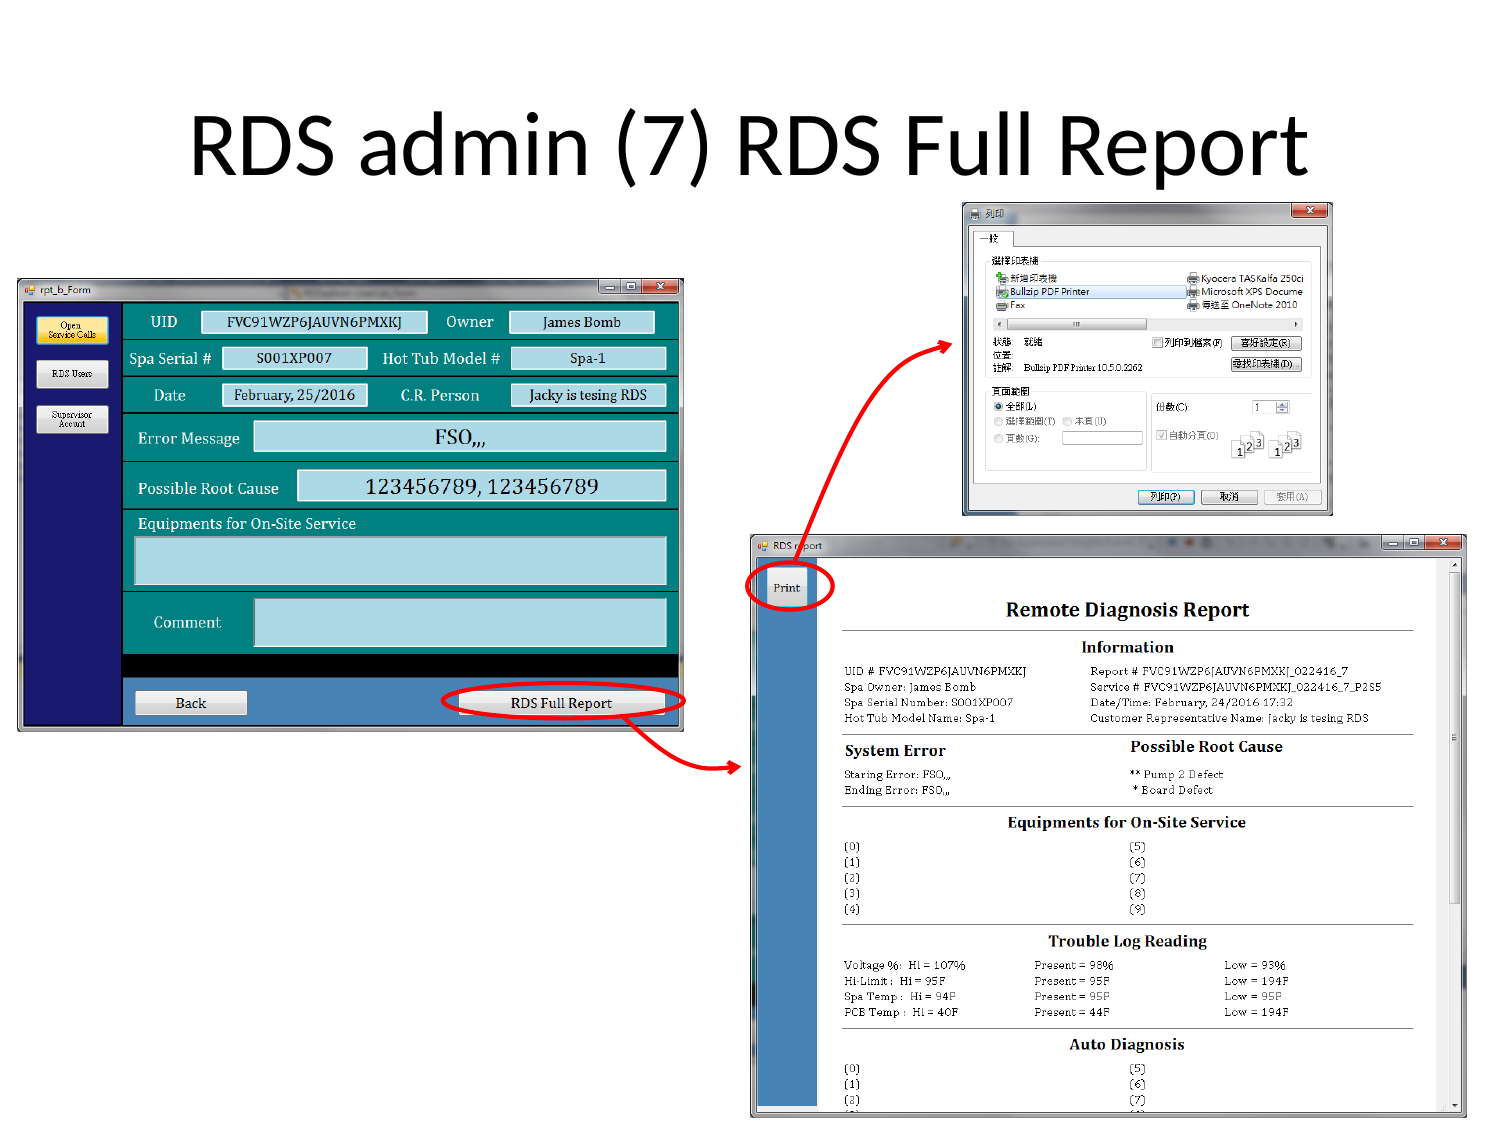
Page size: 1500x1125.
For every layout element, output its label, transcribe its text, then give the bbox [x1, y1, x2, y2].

picture [17, 278, 685, 733]
title RDS admin (7) RDS Full Report [75, 45, 1425, 233]
text_box [645, 740, 742, 775]
text_box [804, 339, 953, 532]
picture [749, 533, 1467, 1118]
picture [962, 202, 1334, 516]
